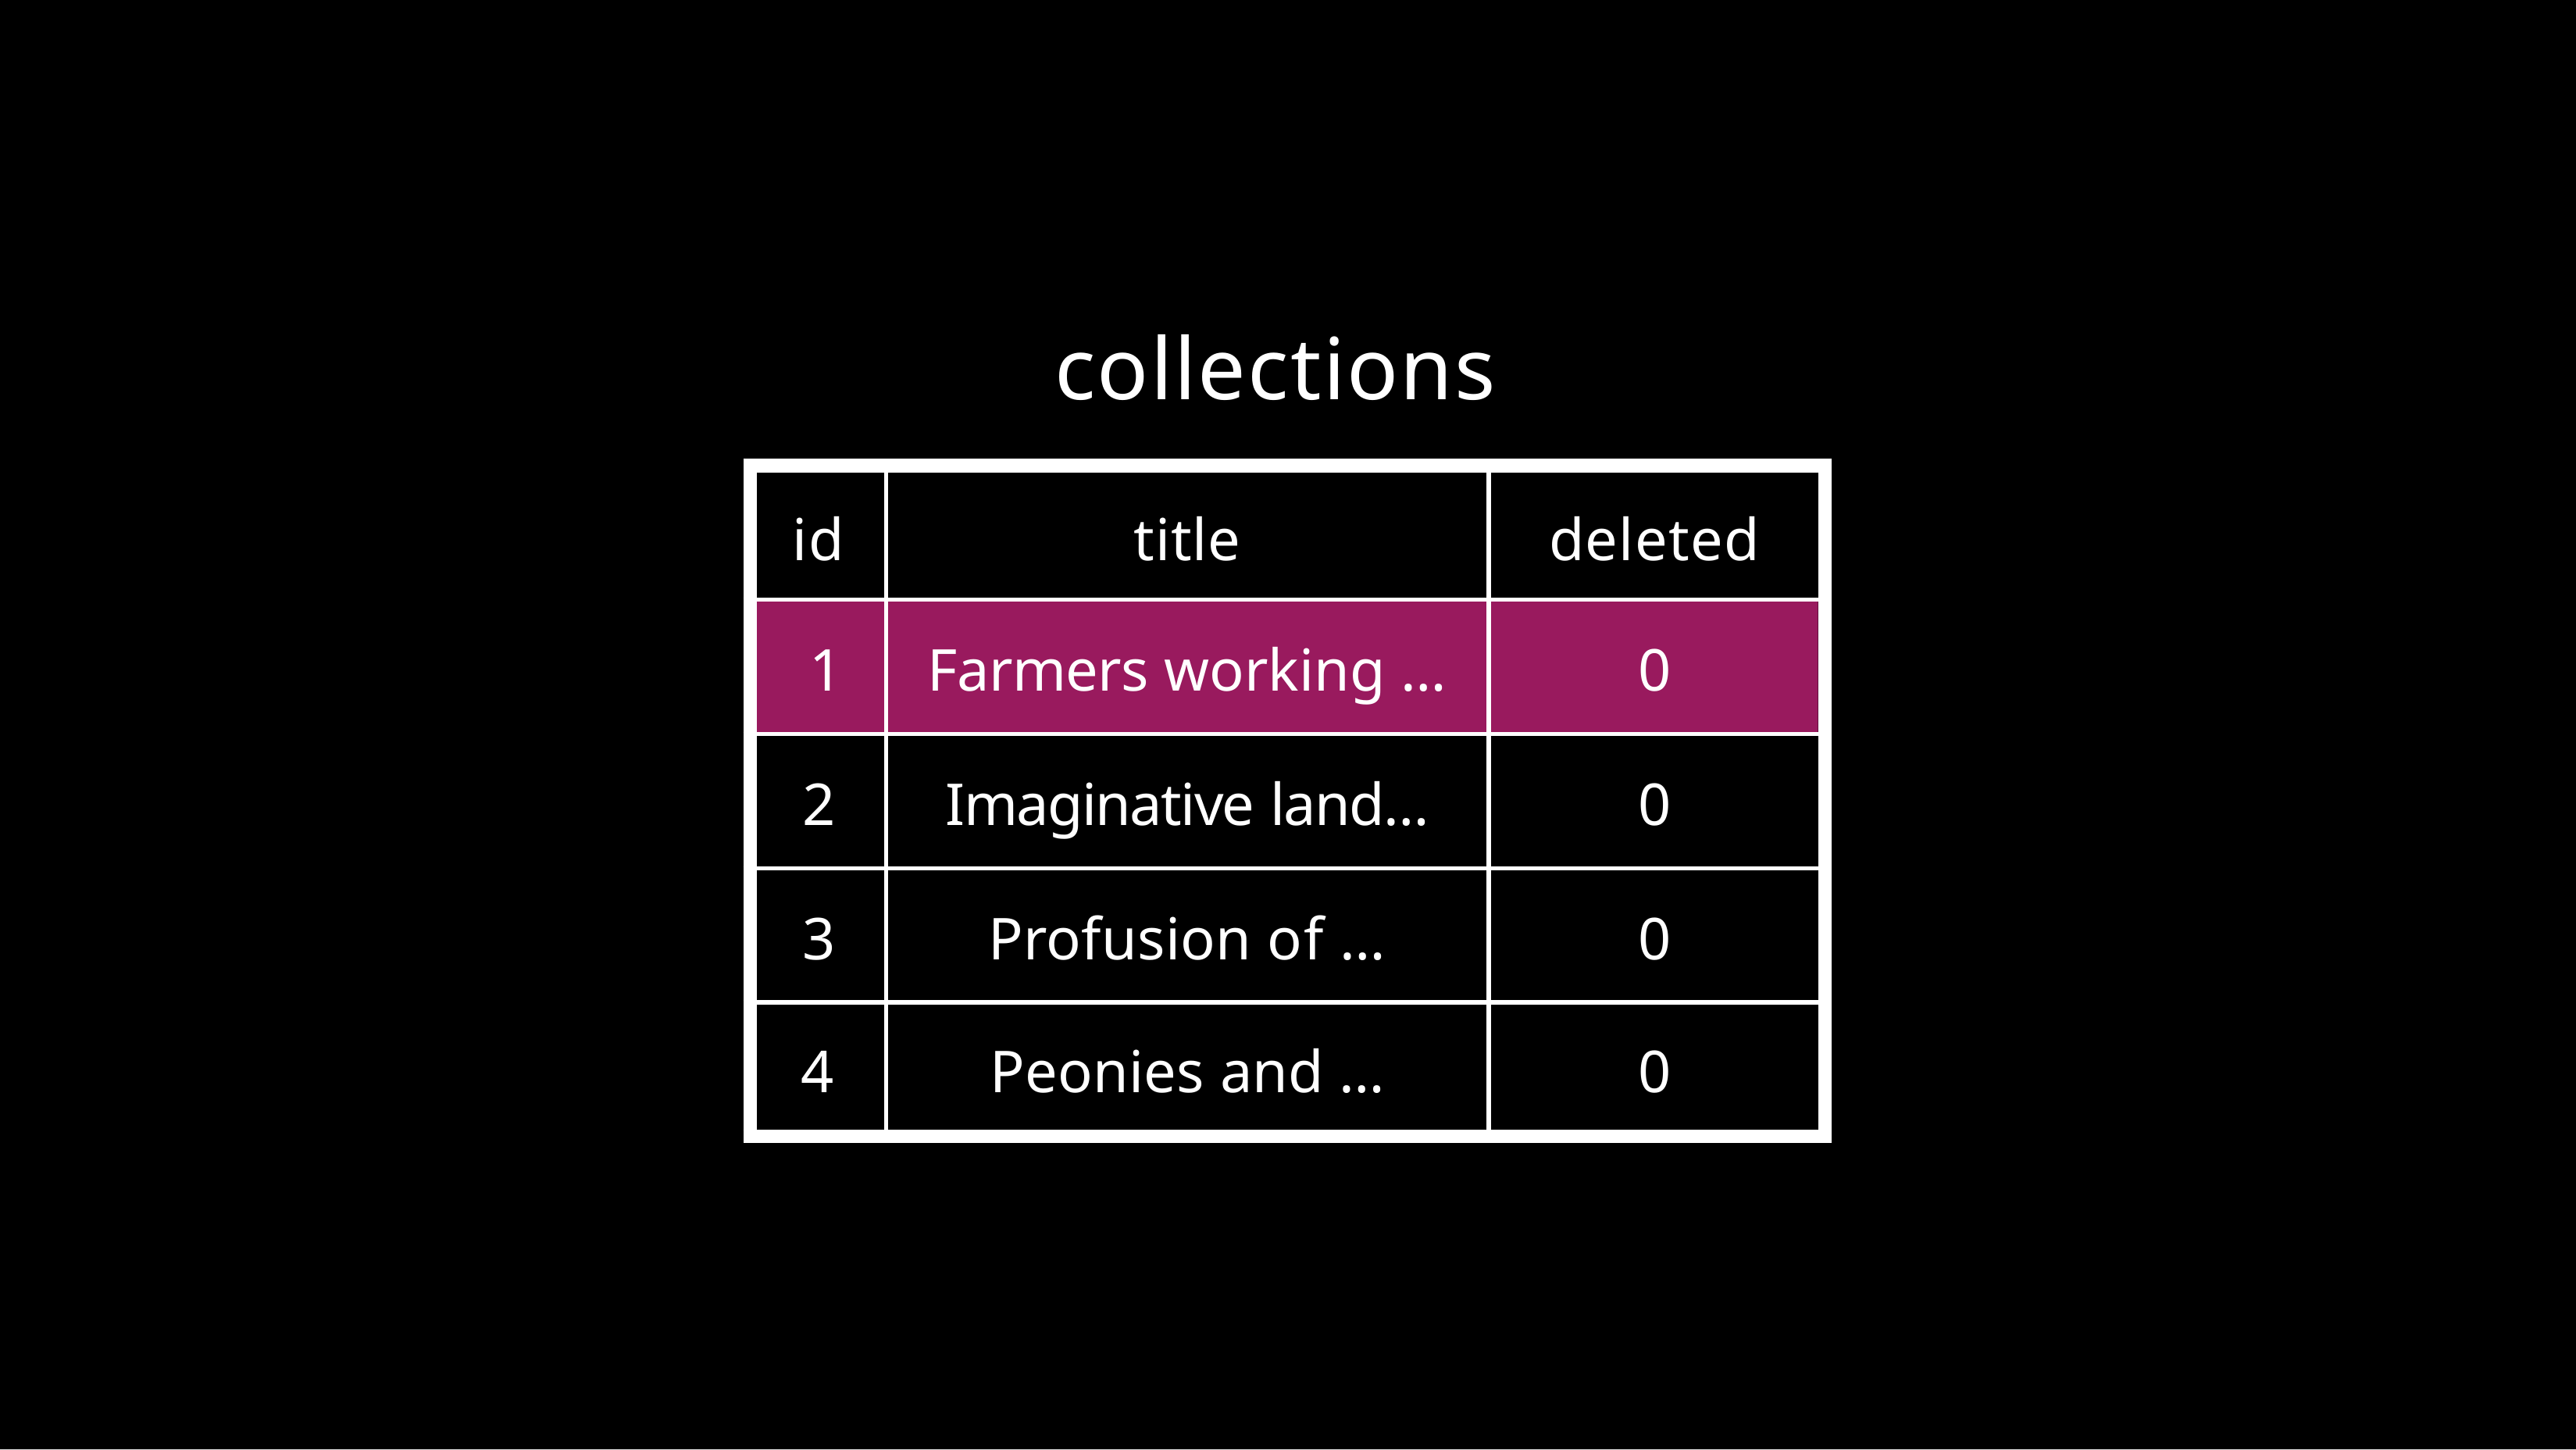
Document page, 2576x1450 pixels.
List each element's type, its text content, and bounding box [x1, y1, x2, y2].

title collections [1053, 312, 1523, 457]
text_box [743, 459, 1832, 1144]
